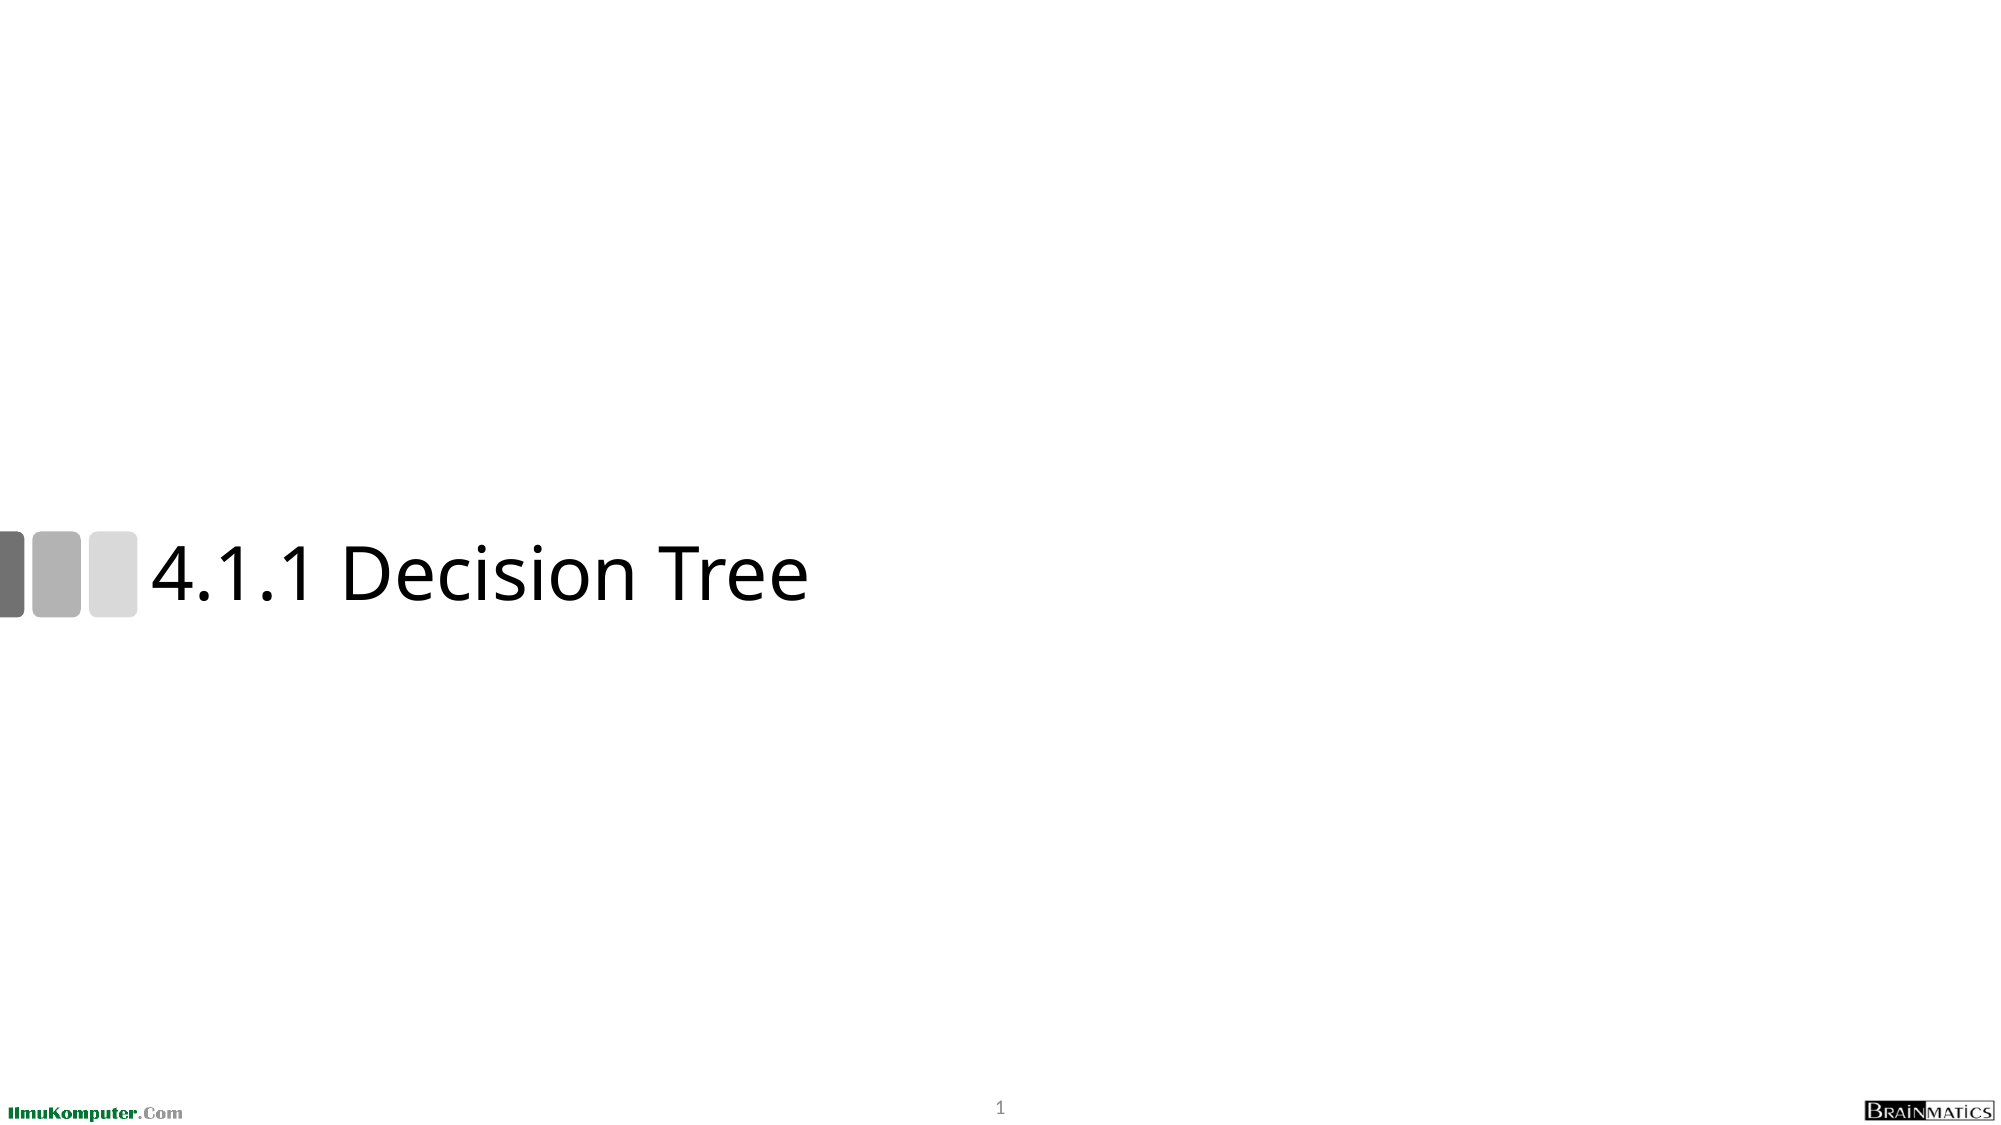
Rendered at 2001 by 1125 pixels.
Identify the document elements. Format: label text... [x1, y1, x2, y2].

slide_number 1 [774, 1087, 1225, 1125]
picture [1862, 1098, 1997, 1123]
title 4.1.1 Decision Tree [136, 404, 1862, 749]
picture [6, 1101, 184, 1125]
